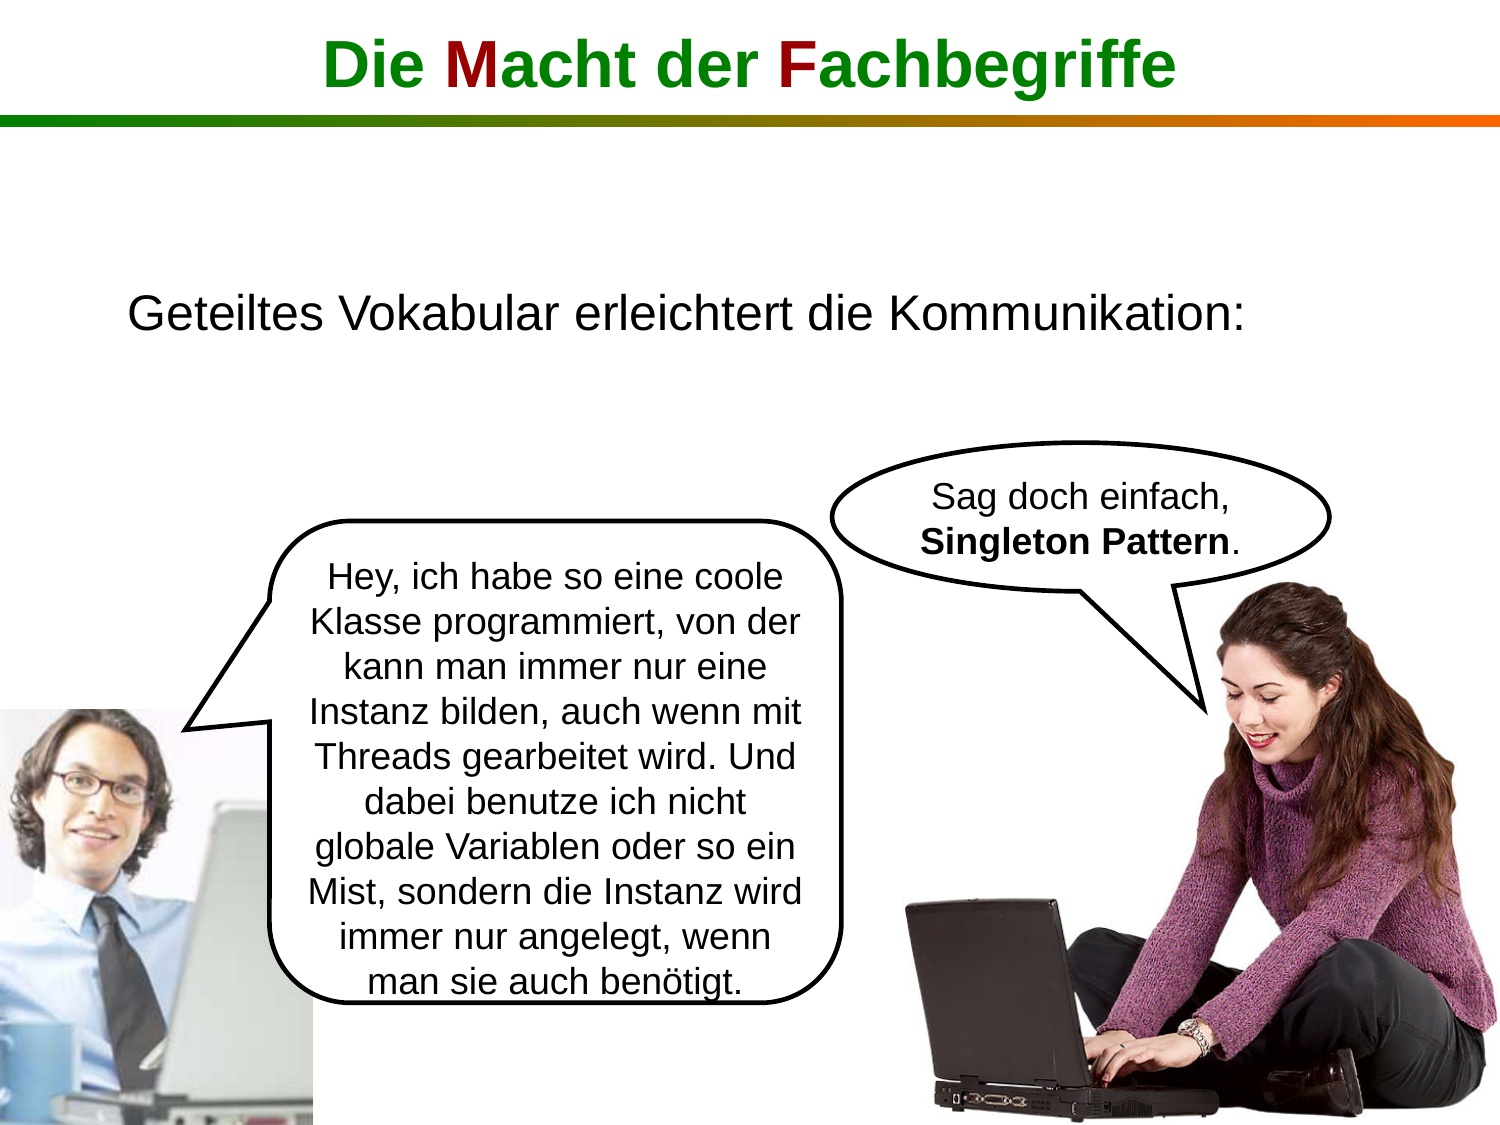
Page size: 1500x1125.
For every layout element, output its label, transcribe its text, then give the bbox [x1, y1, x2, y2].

picture [0, 709, 313, 1125]
text_box Hey, ich habe so eine coole Klasse programmiert, von der kann man immer nur eine Instanz bilden, auch wenn mit Threads gearbeitet wird. Und dabei benutze ich nicht globale Variablen oder so ein Mist, sondern die Instanz wird immer nur angelegt, wenn man sie auch benötigt. [200, 520, 842, 1003]
text_box Sag doch einfach, Singleton Pattern. [832, 442, 1330, 577]
picture [902, 579, 1500, 1125]
title Die Macht der Fachbegriffe [112, 0, 1388, 123]
list Geteiltes Vokabular erleichtert die Kommunikation: [112, 272, 1388, 456]
